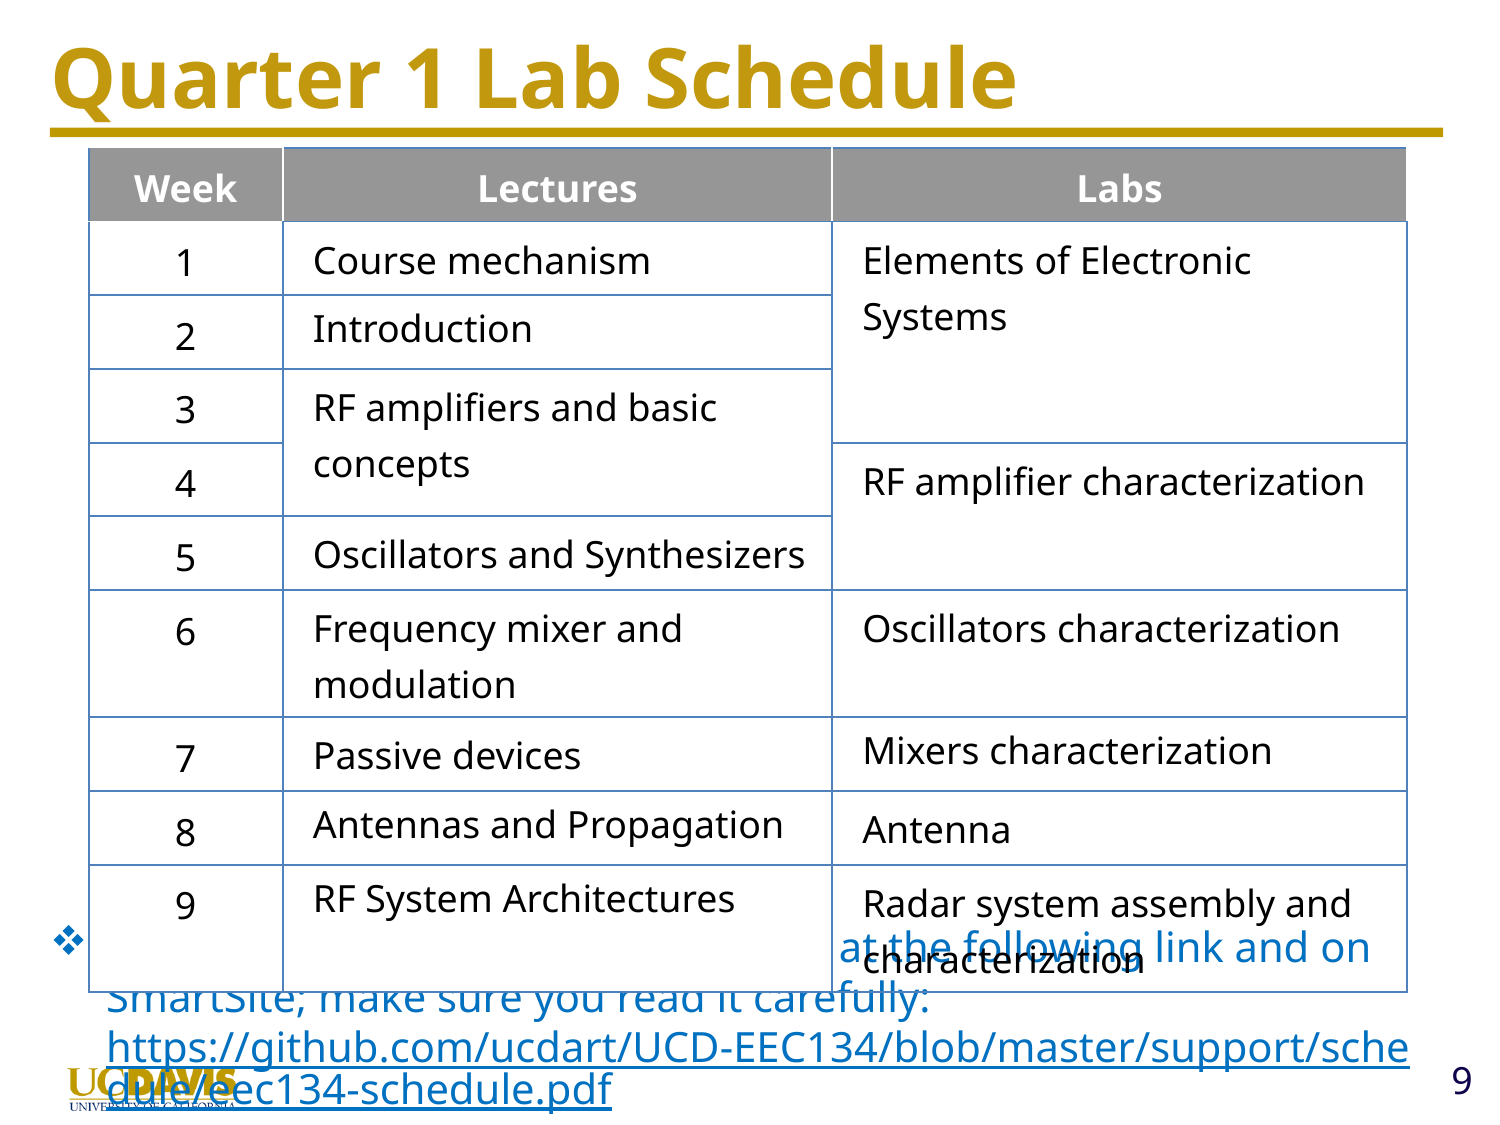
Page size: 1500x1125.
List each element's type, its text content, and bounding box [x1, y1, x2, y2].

table_header Labs [833, 149, 1406, 221]
table_cell RF System Architectures [284, 866, 831, 991]
table_cell Mixers characterization [833, 718, 1406, 790]
table_cell 2 [90, 296, 282, 368]
table_header Week [90, 148, 282, 221]
table_cell Radar system assembly and characterization [833, 866, 1406, 991]
table_cell Oscillators and Synthesizers [284, 517, 831, 589]
title Quarter 1 Lab Schedule [49, 0, 1273, 151]
table_cell Passive devices [284, 718, 831, 790]
table_cell RF amplifiers and basic concepts [284, 370, 831, 515]
list A more detailed schedule is available at the following link and on SmartSite; make sure you read it carefully: https://github.com/ucdart/UCD-EEC134/blob/master/support/schedule/eec134-schedule.pdf [49, 912, 1444, 1081]
table_cell Antennas and Propagation [284, 792, 831, 864]
picture [67, 1081, 236, 1111]
table_cell Elements of Electronic Systems [833, 222, 1406, 442]
table_cell 6 [90, 591, 282, 716]
table_cell 5 [90, 517, 282, 589]
table_cell Course mechanism [284, 222, 831, 294]
table_cell 7 [90, 718, 282, 790]
table_header Lectures [284, 149, 831, 221]
table_cell 8 [90, 792, 282, 864]
table_cell 1 [90, 222, 282, 294]
table_cell 9 [90, 866, 282, 991]
table_cell Frequency mixer and modulation [284, 591, 831, 716]
table_cell Antenna [833, 792, 1406, 864]
table_cell 3 [90, 370, 282, 442]
table_cell 4 [90, 444, 282, 515]
table_cell RF amplifier characterization [833, 444, 1406, 589]
table_cell Introduction [284, 296, 831, 368]
table_cell Oscillators characterization [833, 591, 1406, 716]
